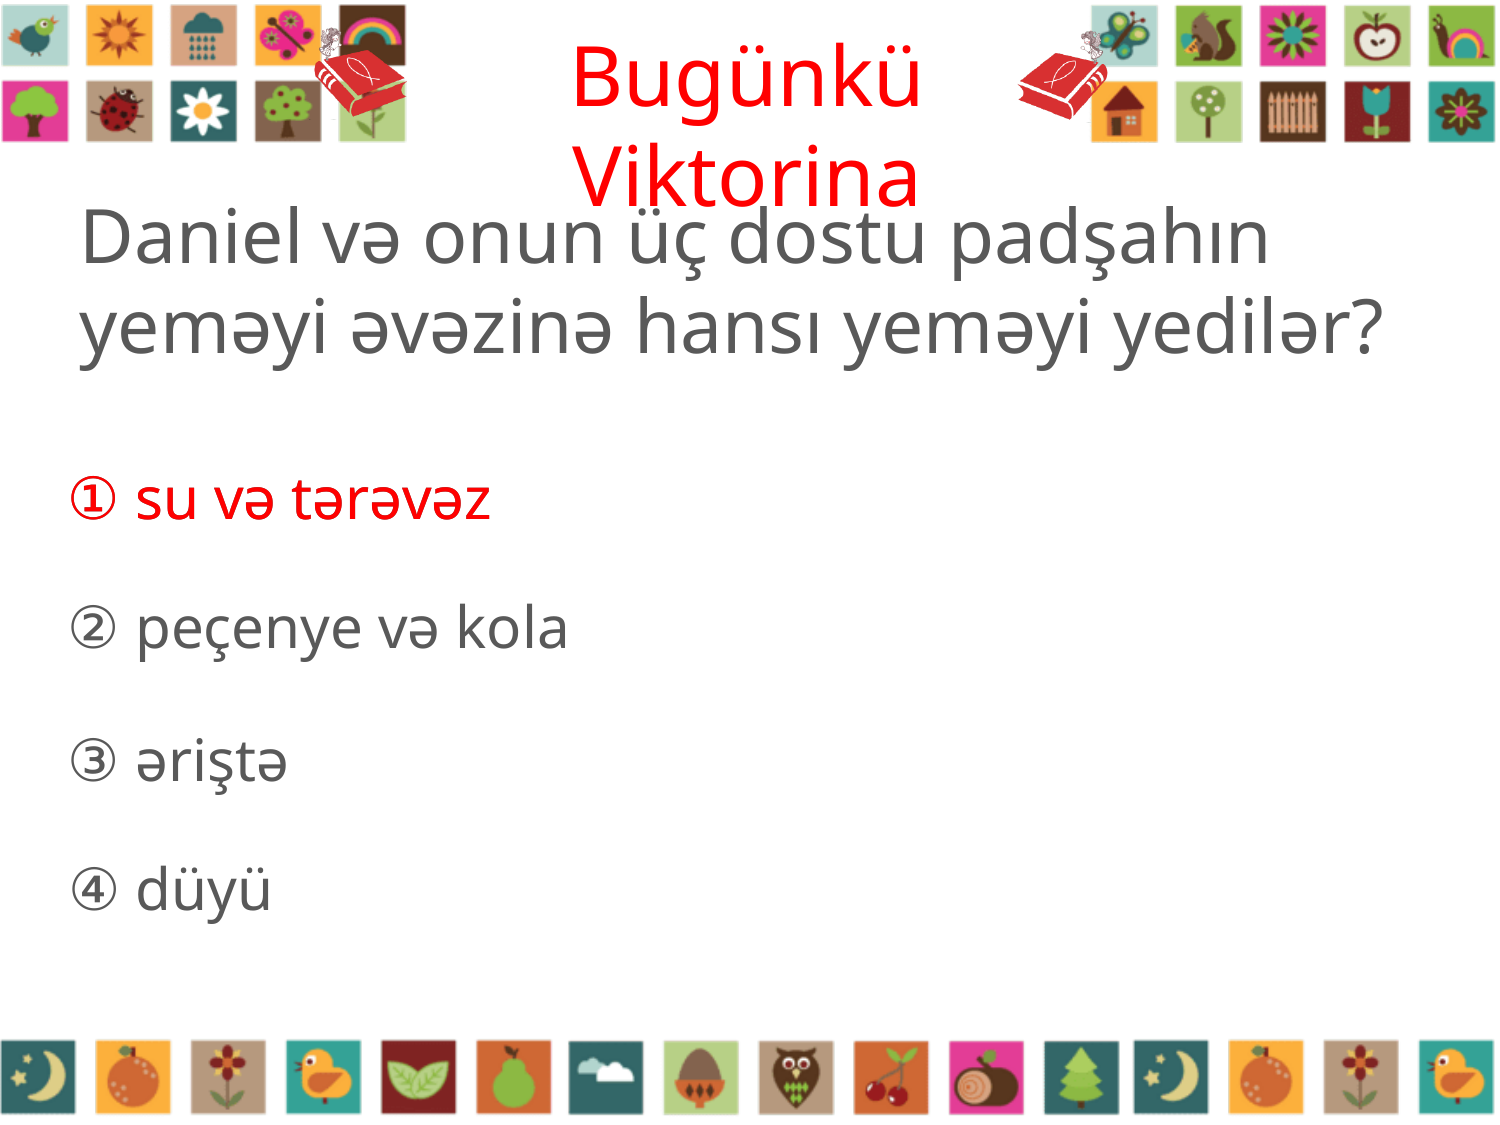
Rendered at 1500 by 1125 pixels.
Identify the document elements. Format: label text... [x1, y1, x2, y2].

text_box Bugünkü Viktorina [414, 16, 1080, 181]
text_box Daniel və onun üç dostu padşahın yeməyi əvəzinə hansı yeməyi yedilər? [64, 181, 1447, 377]
text_box ② peçenye və kola [53, 582, 1436, 668]
text_box ③ əriştə [53, 716, 1483, 801]
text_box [0, 1028, 1500, 1118]
picture [986, 3, 1500, 150]
text_box ① su və tərəvəz [52, 454, 1483, 539]
text_box ④ düyü [53, 844, 1483, 930]
picture [0, 3, 439, 150]
